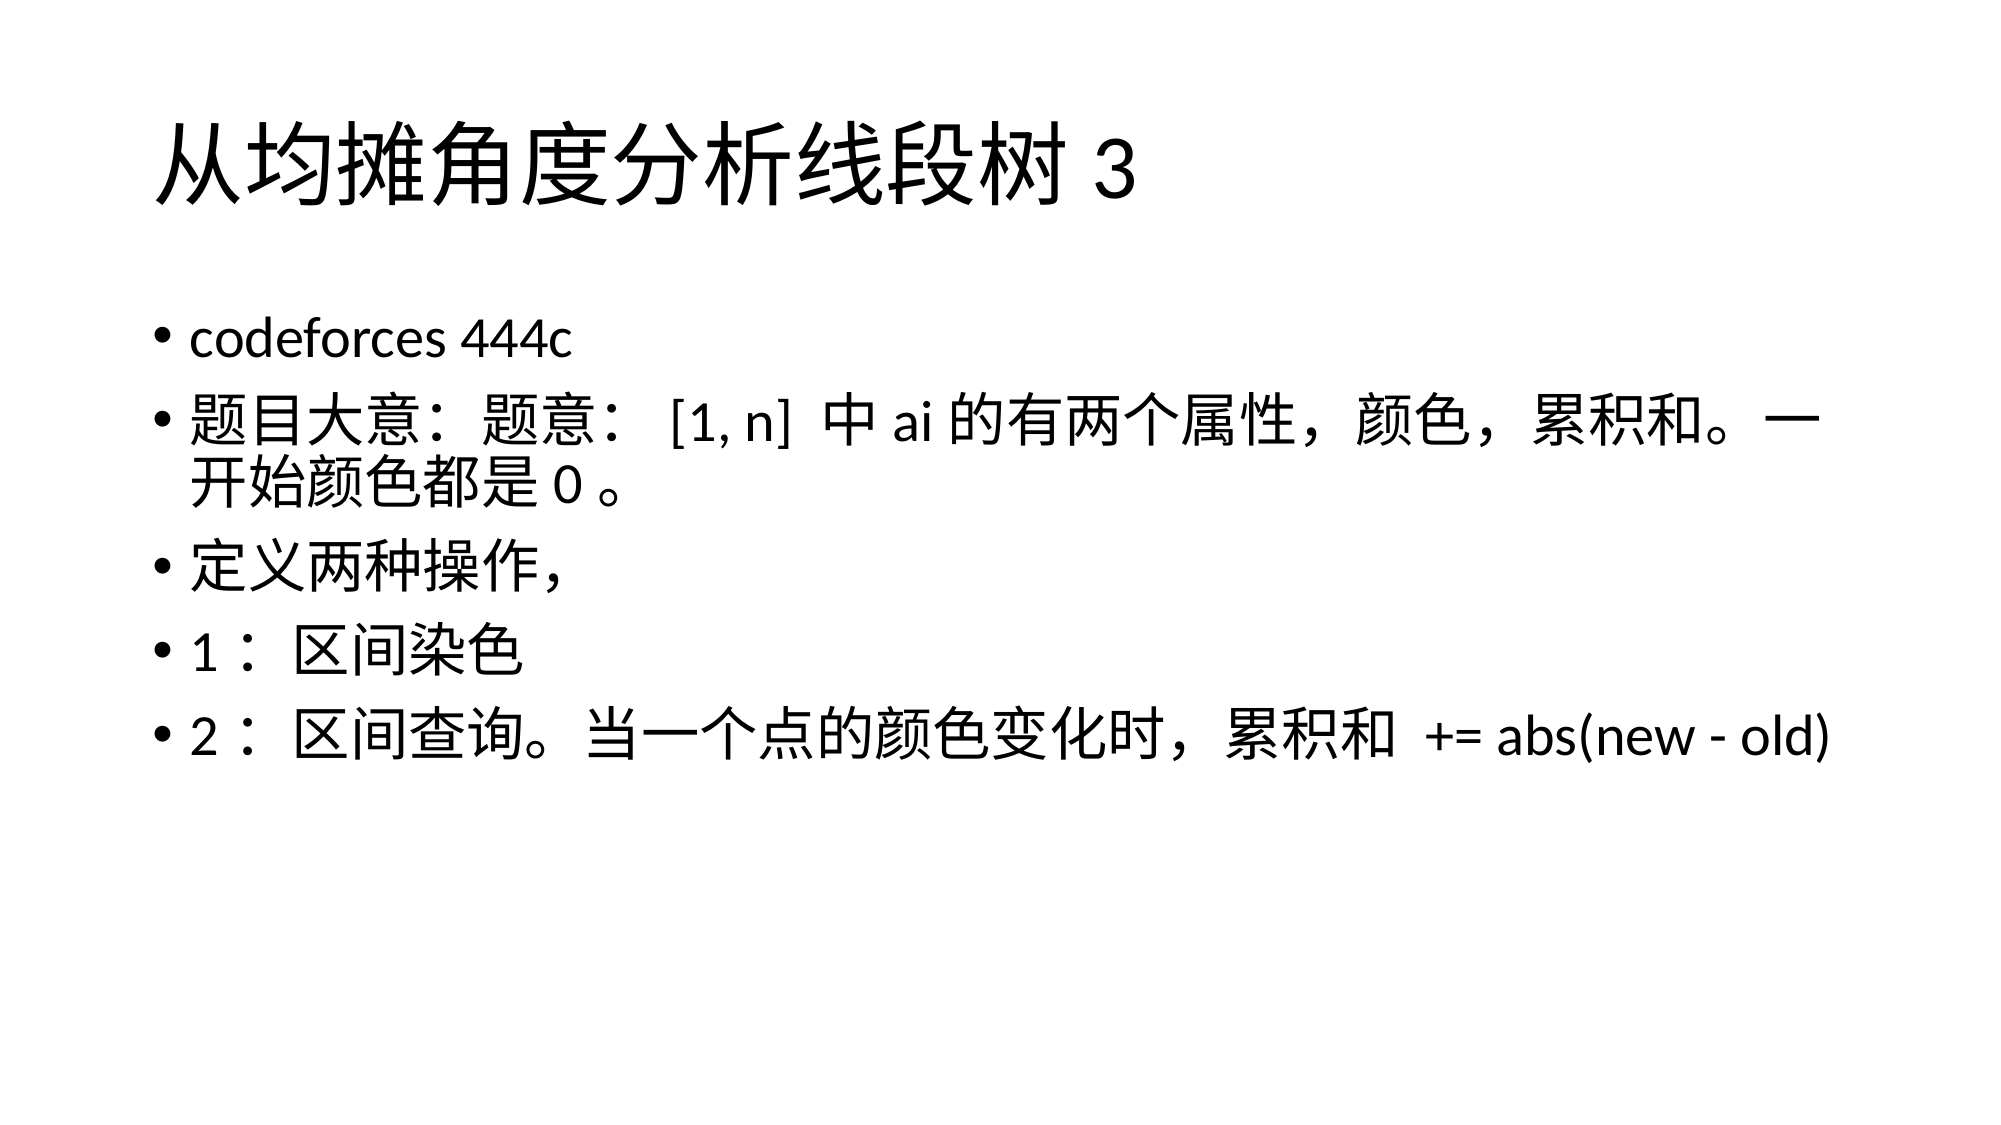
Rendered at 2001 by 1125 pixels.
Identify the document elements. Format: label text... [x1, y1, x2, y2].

title 从均摊角度分析线段树3 [137, 59, 1863, 278]
list codeforces 444c 题目大意：题意：[1, n] 中ai的有两个属性，颜色，累积和。一开始颜色都是0。 定义两种操作， 1：区间染色 2：区间查询。当一个点的颜色变化时，累积和 += abs(new - old) [137, 299, 1863, 1014]
